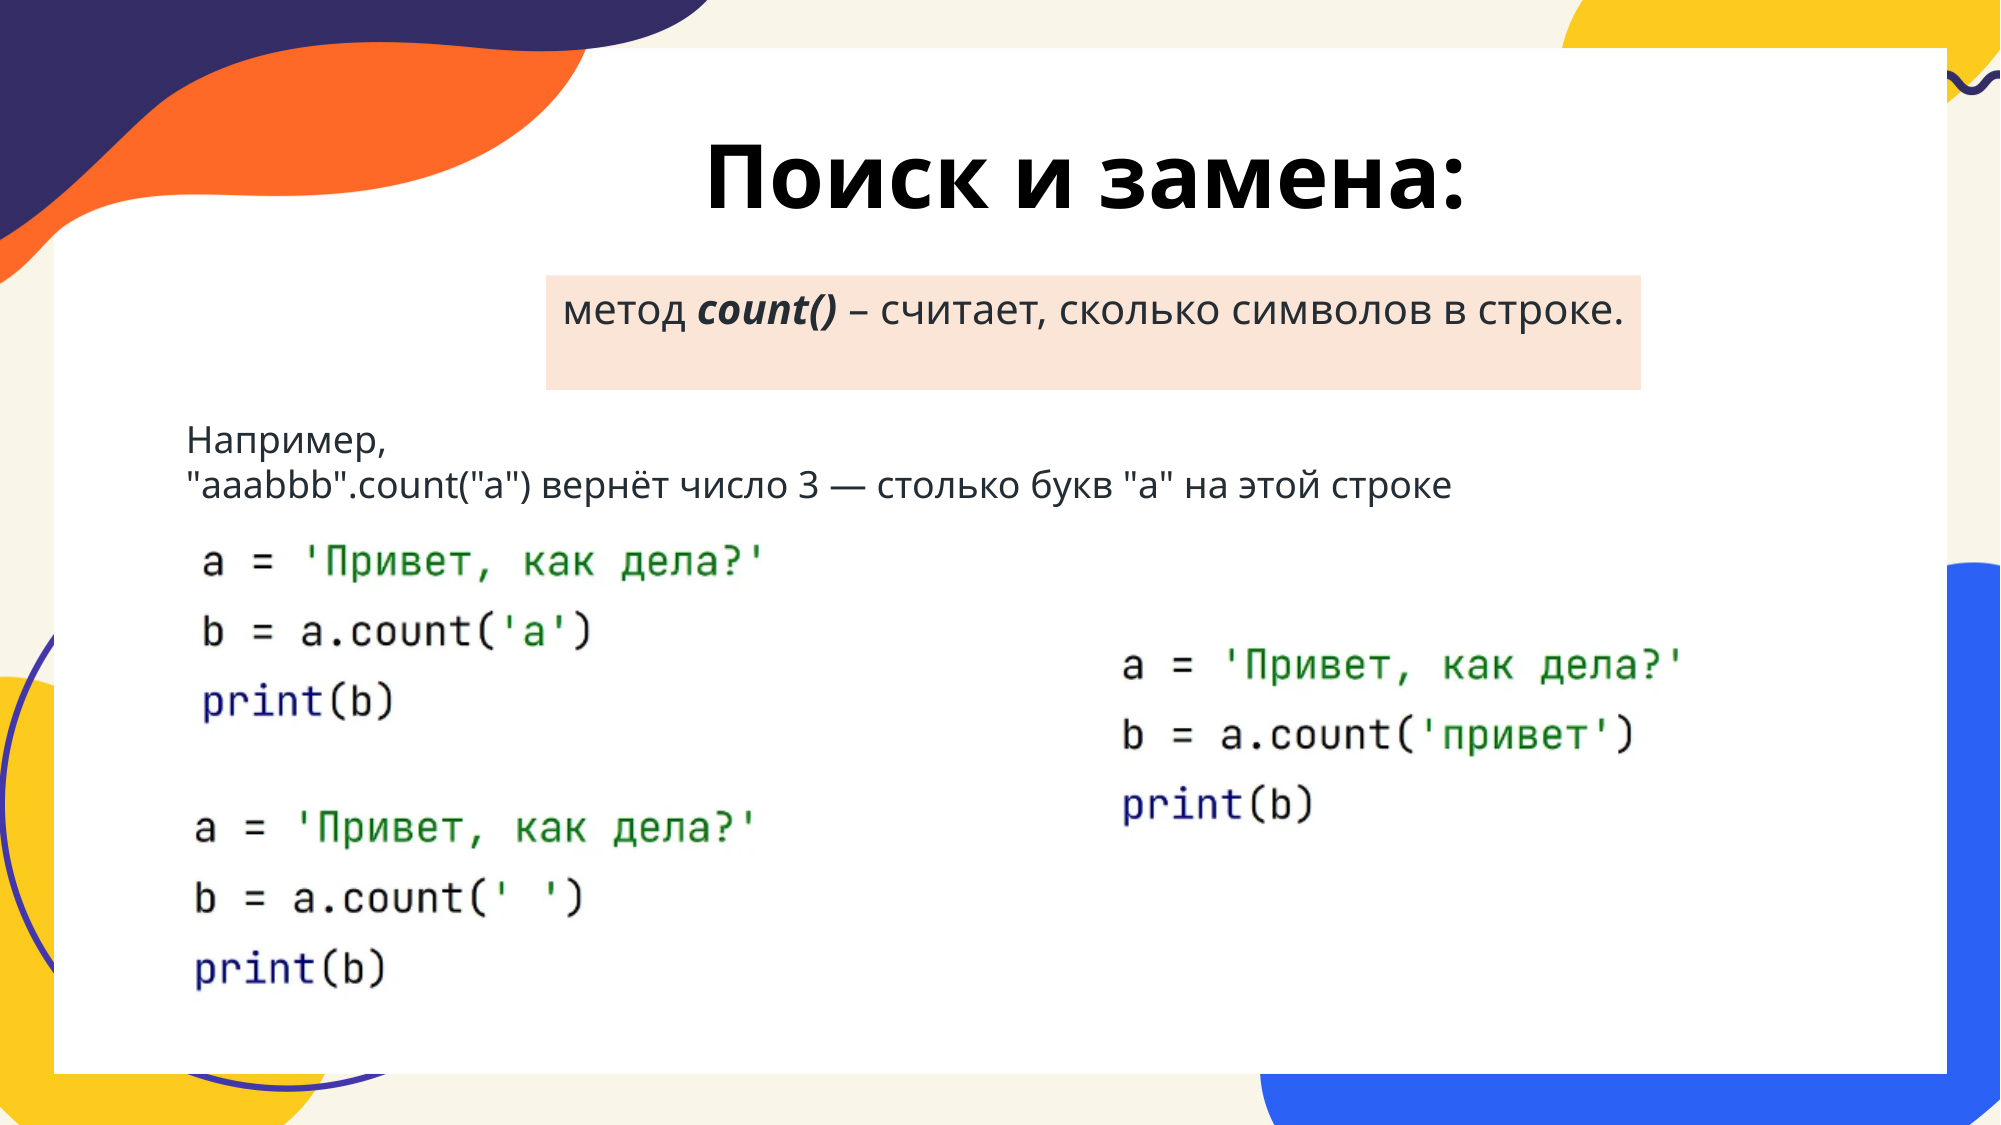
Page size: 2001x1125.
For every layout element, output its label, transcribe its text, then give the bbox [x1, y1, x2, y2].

title Поиск и замена: [688, 65, 1517, 248]
text_box метод count() – считает, сколько символов в строке. [546, 275, 1641, 390]
text_box Например, "aaabbb".count("a") вернёт число 3 — столько букв "a" на этой строке [171, 408, 1488, 514]
picture [0, 0, 2000, 1125]
